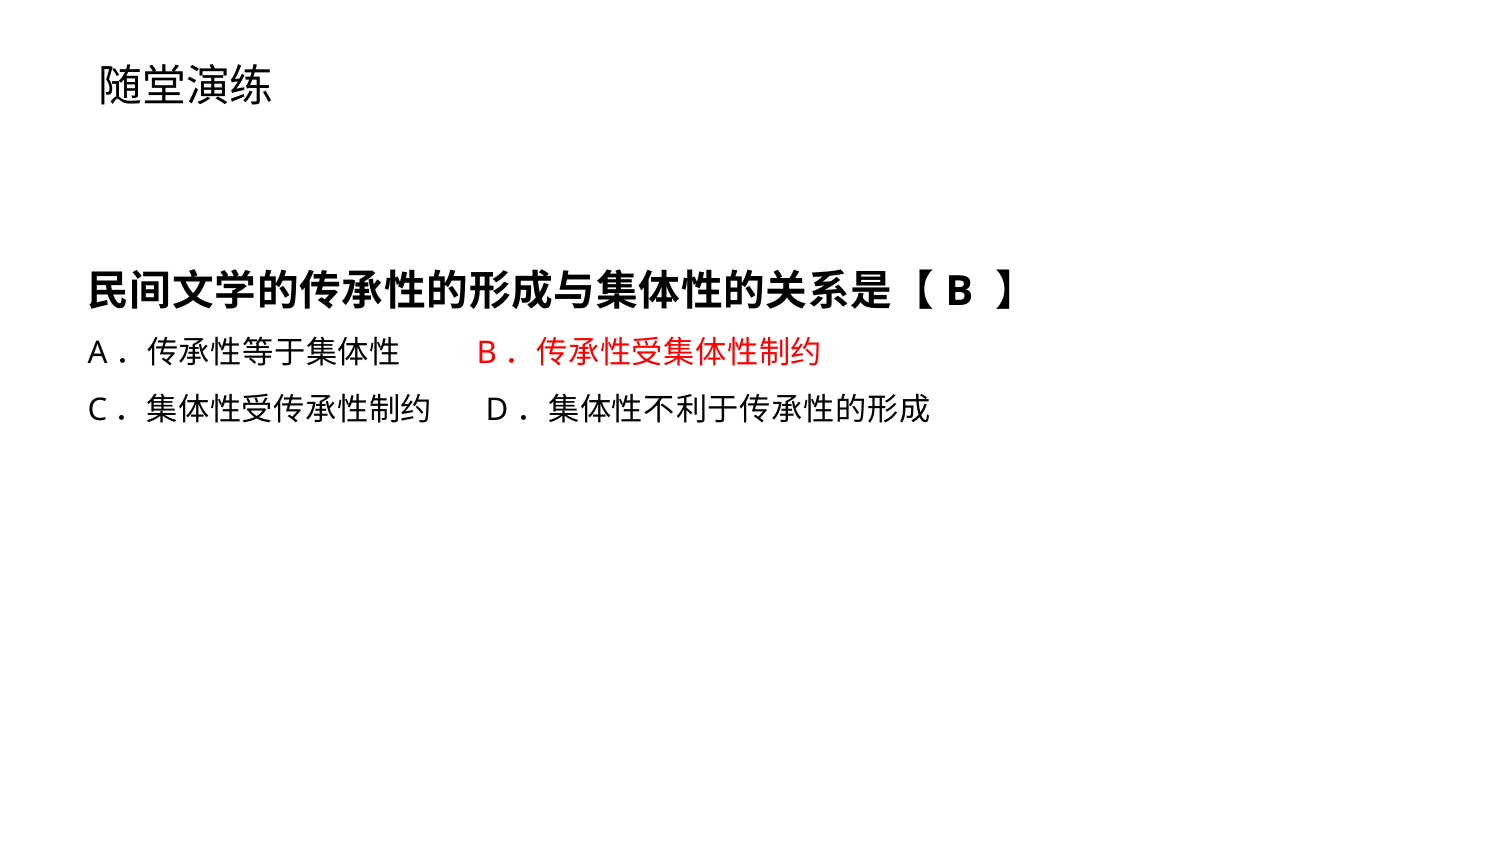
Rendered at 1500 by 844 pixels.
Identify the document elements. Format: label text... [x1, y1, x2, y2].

text_box 随堂演练 [87, 52, 598, 117]
text_box 民间文学的传承性的形成与集体性的关系是【B 】 A．传承性等于集体性 B．传承性受集体性制约 C．集体性受传承性制约 D．集体性不利于传承性的形成 [87, 238, 1182, 427]
